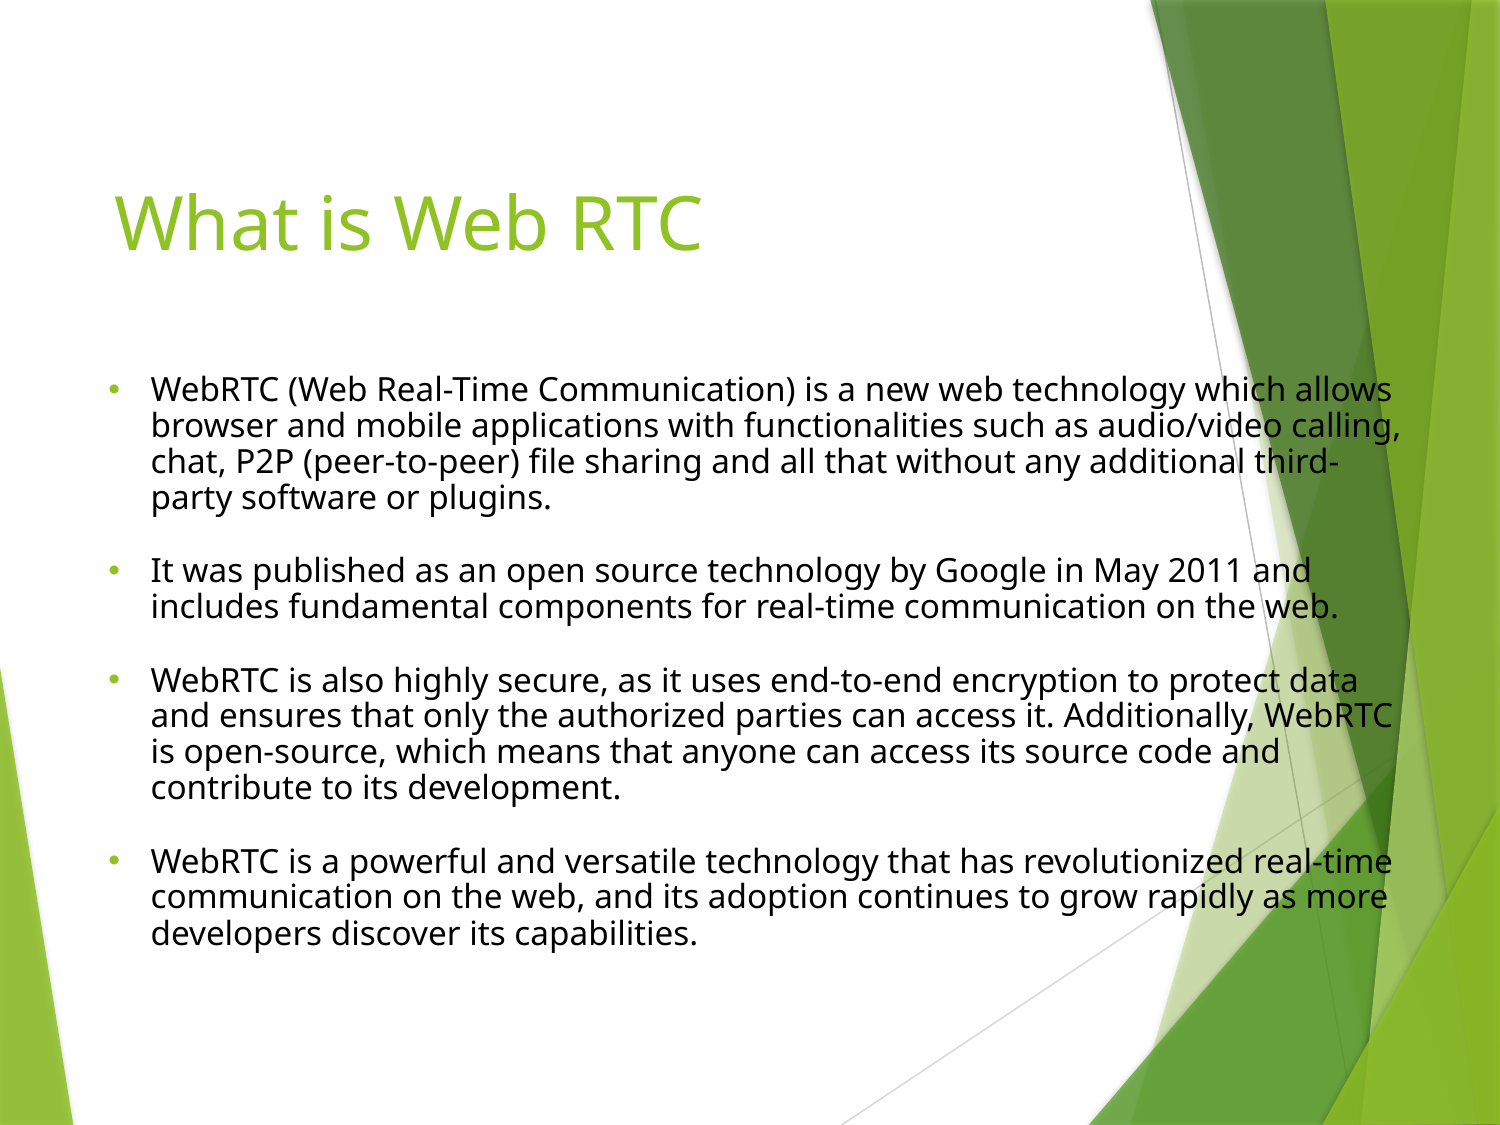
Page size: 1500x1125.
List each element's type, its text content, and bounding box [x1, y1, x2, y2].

title What is Web RTC [93, 168, 1313, 328]
text_box [121, 844, 1285, 901]
text_box WebRTC (Web Real-Time Communication) is a new web technology which allows browser and mobile applications with functionalities such as audio/video calling, chat, P2P (peer-to-peer) file sharing and all that without any additional third-party software or plugins. It was published as an open source technology by Google in May 2011 and includes fundamental components for real-time communication on the web. WebRTC is also highly secure, as it uses end-to-end encryption to protect data and ensures that only the authorized parties can access it. Additionally, WebRTC is open-source, which means that anyone can access its source code and contribute to its development. WebRTC is a powerful and versatile technology that has revolutionized real-time communication on the web, and its adoption continues to grow rapidly as more developers discover its capabilities. [93, 365, 1426, 844]
